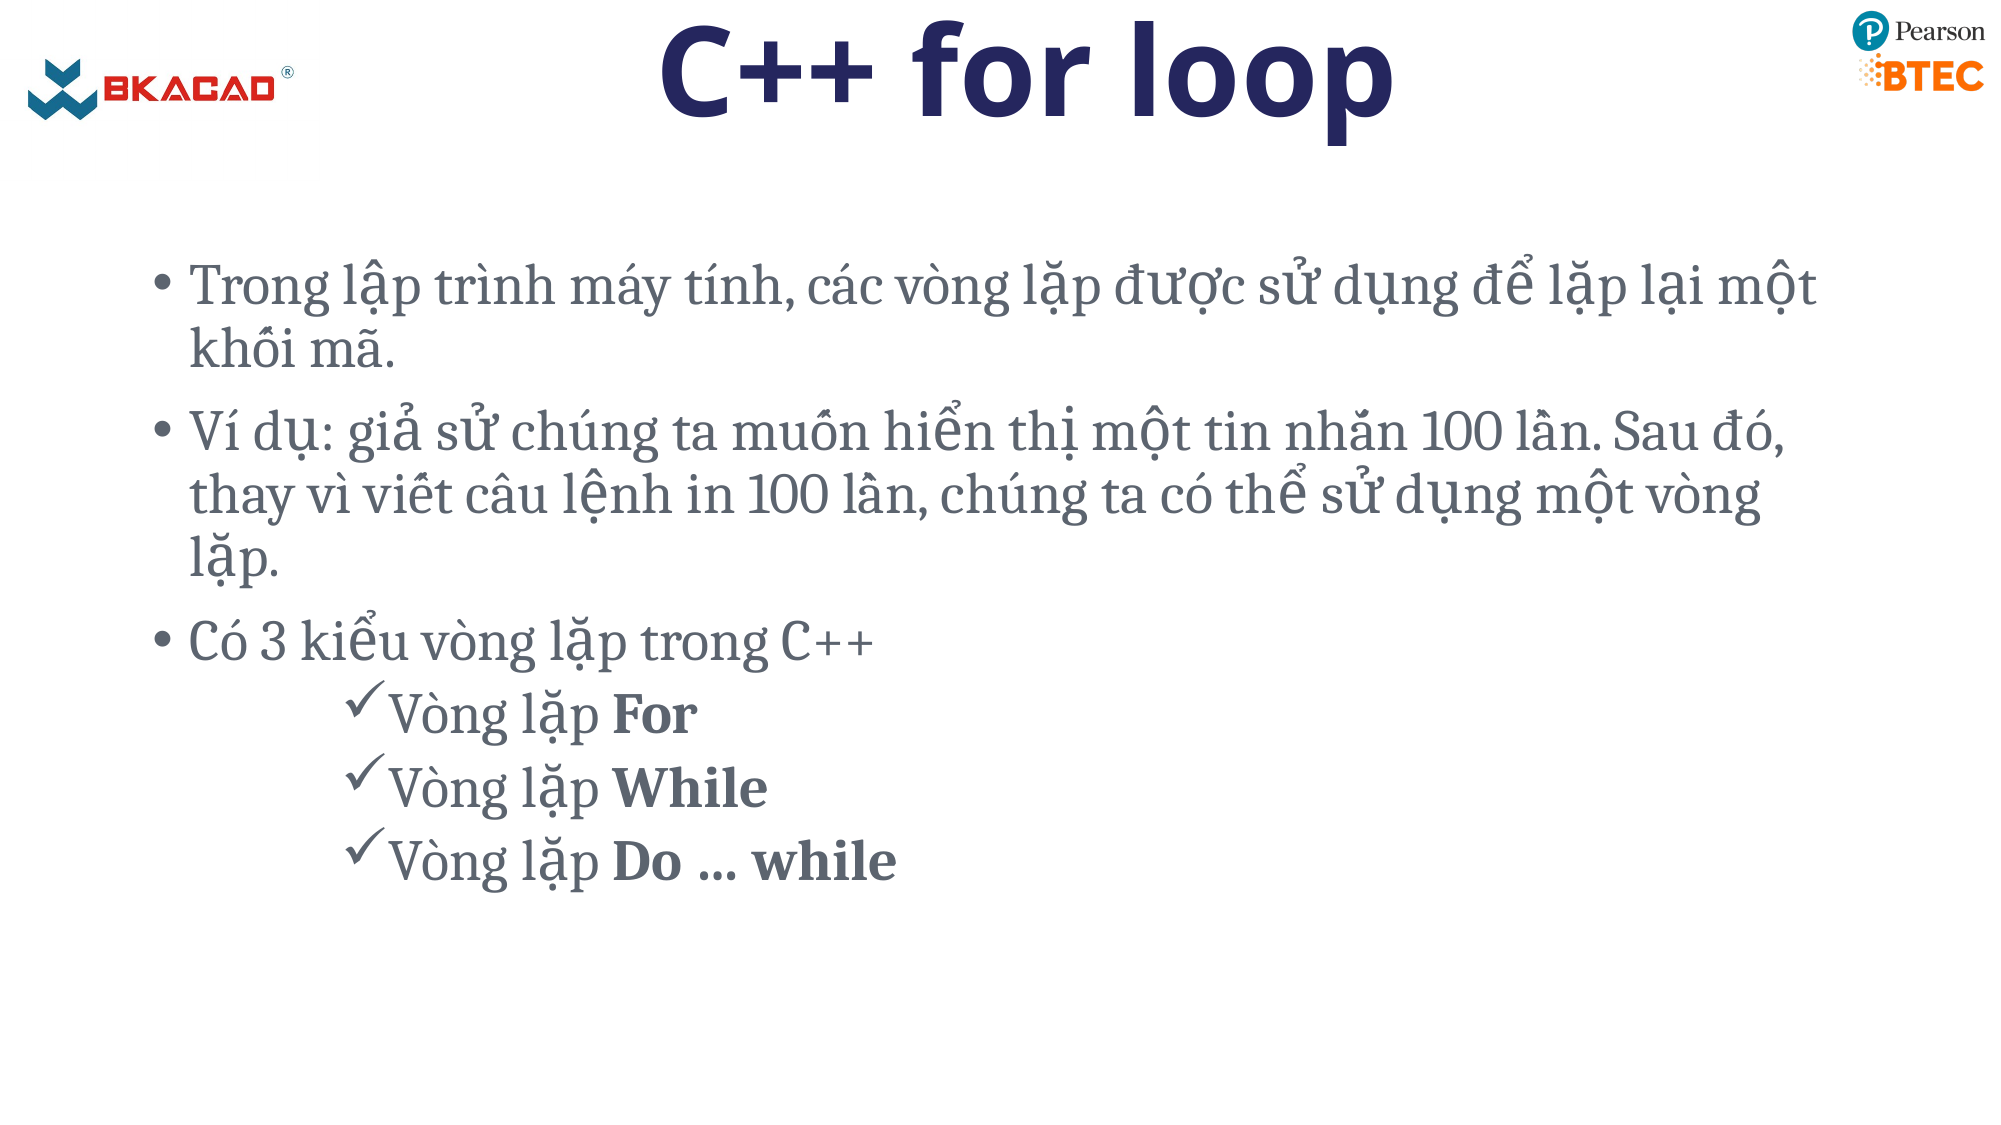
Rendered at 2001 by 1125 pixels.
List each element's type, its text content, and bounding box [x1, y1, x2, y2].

picture [0, 0, 320, 181]
title C++ for loop [640, 20, 1517, 132]
list Trong lập trình máy tính, các vòng lặp được sử dụng để lặp lại một khối mã. Ví dụ: giả sử chúng ta muốn hiển thị một tin nhắn 100 lần. Sau đó, thay vì viết câu lệnh in 100 lần, chúng ta có thể sử dụng một vòng lặp. Có 3 kiểu vòng lặp trong C++ Vòng lặp For Vòng lặp While Vòng lặp Do … while [137, 246, 1863, 1014]
picture [1836, 0, 2000, 104]
